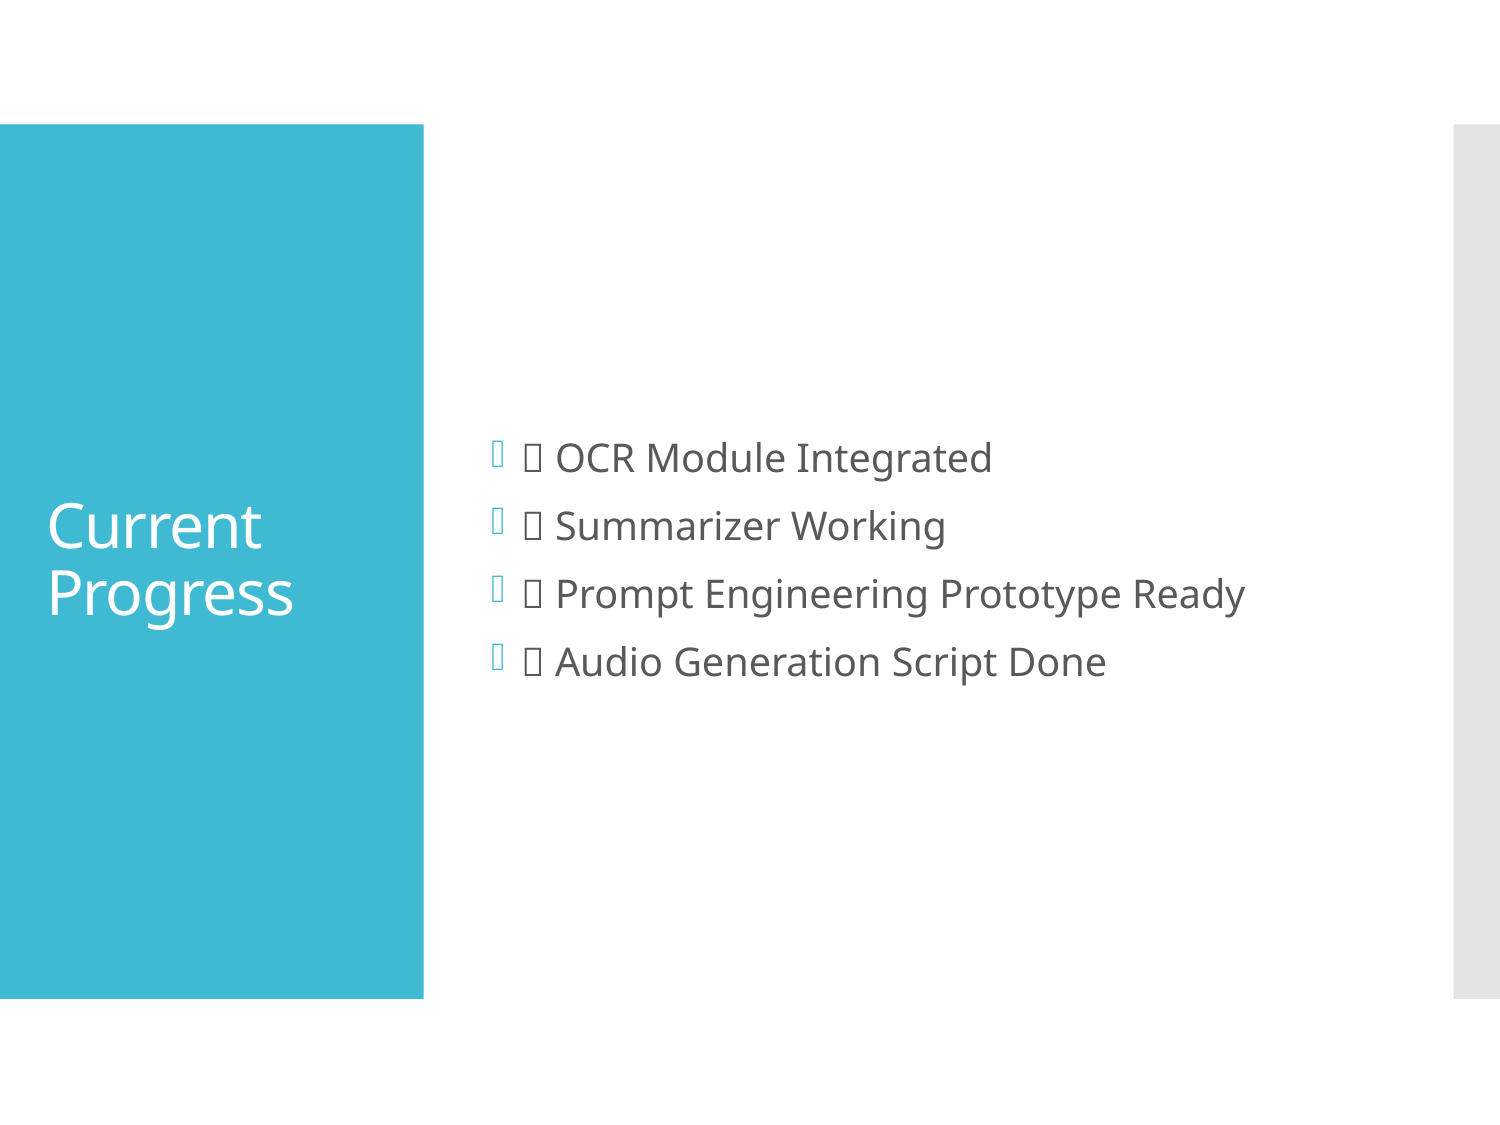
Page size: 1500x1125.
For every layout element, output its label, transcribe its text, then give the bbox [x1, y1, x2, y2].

list ✅ OCR Module Integrated ✅ Summarizer Working ✅ Prompt Engineering Prototype Ready ✅ Audio Generation Script Done [476, 141, 1376, 982]
title Current Progress [31, 184, 394, 940]
